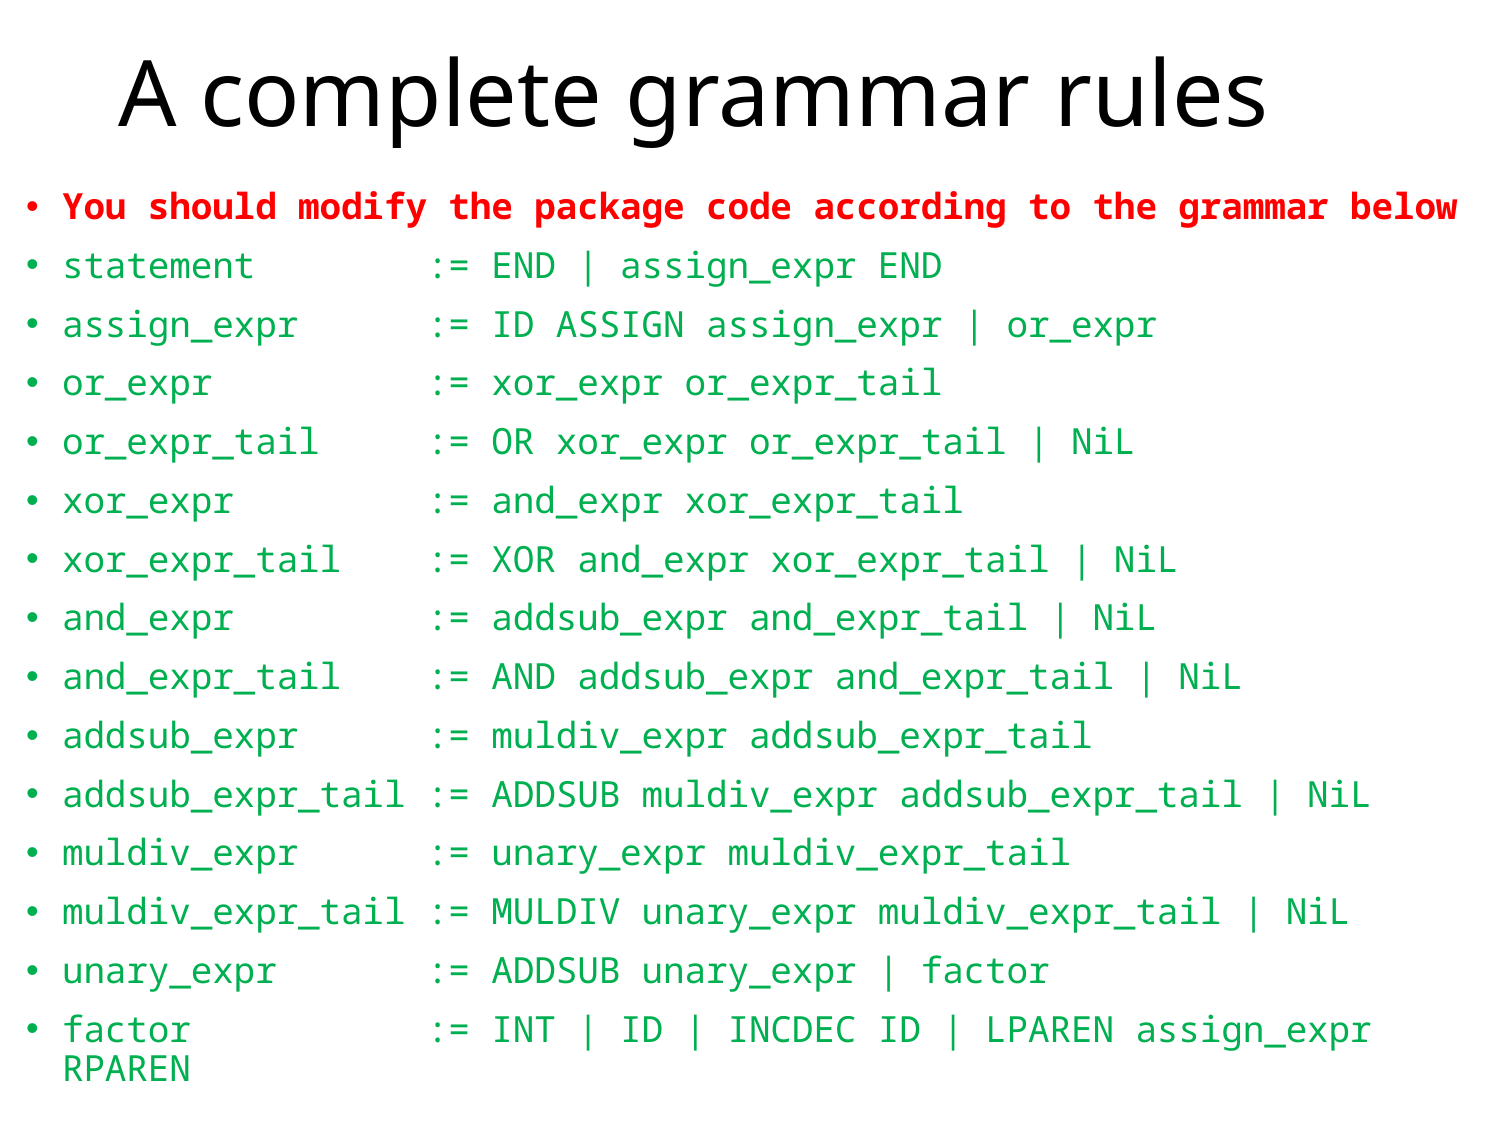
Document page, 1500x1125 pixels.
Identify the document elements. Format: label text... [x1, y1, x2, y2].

list You should modify the package code according to the grammar below statement := END | assign_expr END assign_expr := ID ASSIGN assign_expr | or_expr or_expr := xor_expr or_expr_tail or_expr_tail := OR xor_expr or_expr_tail | NiL xor_expr := and_expr xor_expr_tail xor_expr_tail := XOR and_expr xor_expr_tail | NiL and_expr := addsub_expr and_expr_tail | NiL and_expr_tail := AND addsub_expr and_expr_tail | NiL addsub_expr := muldiv_expr addsub_expr_tail addsub_expr_tail := ADDSUB muldiv_expr addsub_expr_tail | NiL muldiv_expr := unary_expr muldiv_expr_tail muldiv_expr_tail := MULDIV unary_expr muldiv_expr_tail | NiL unary_expr := ADDSUB unary_expr | factor factor := INT | ID | INCDEC ID | LPAREN assign_expr RPAREN [11, 181, 1489, 1107]
title A complete grammar rules [103, 0, 1397, 181]
